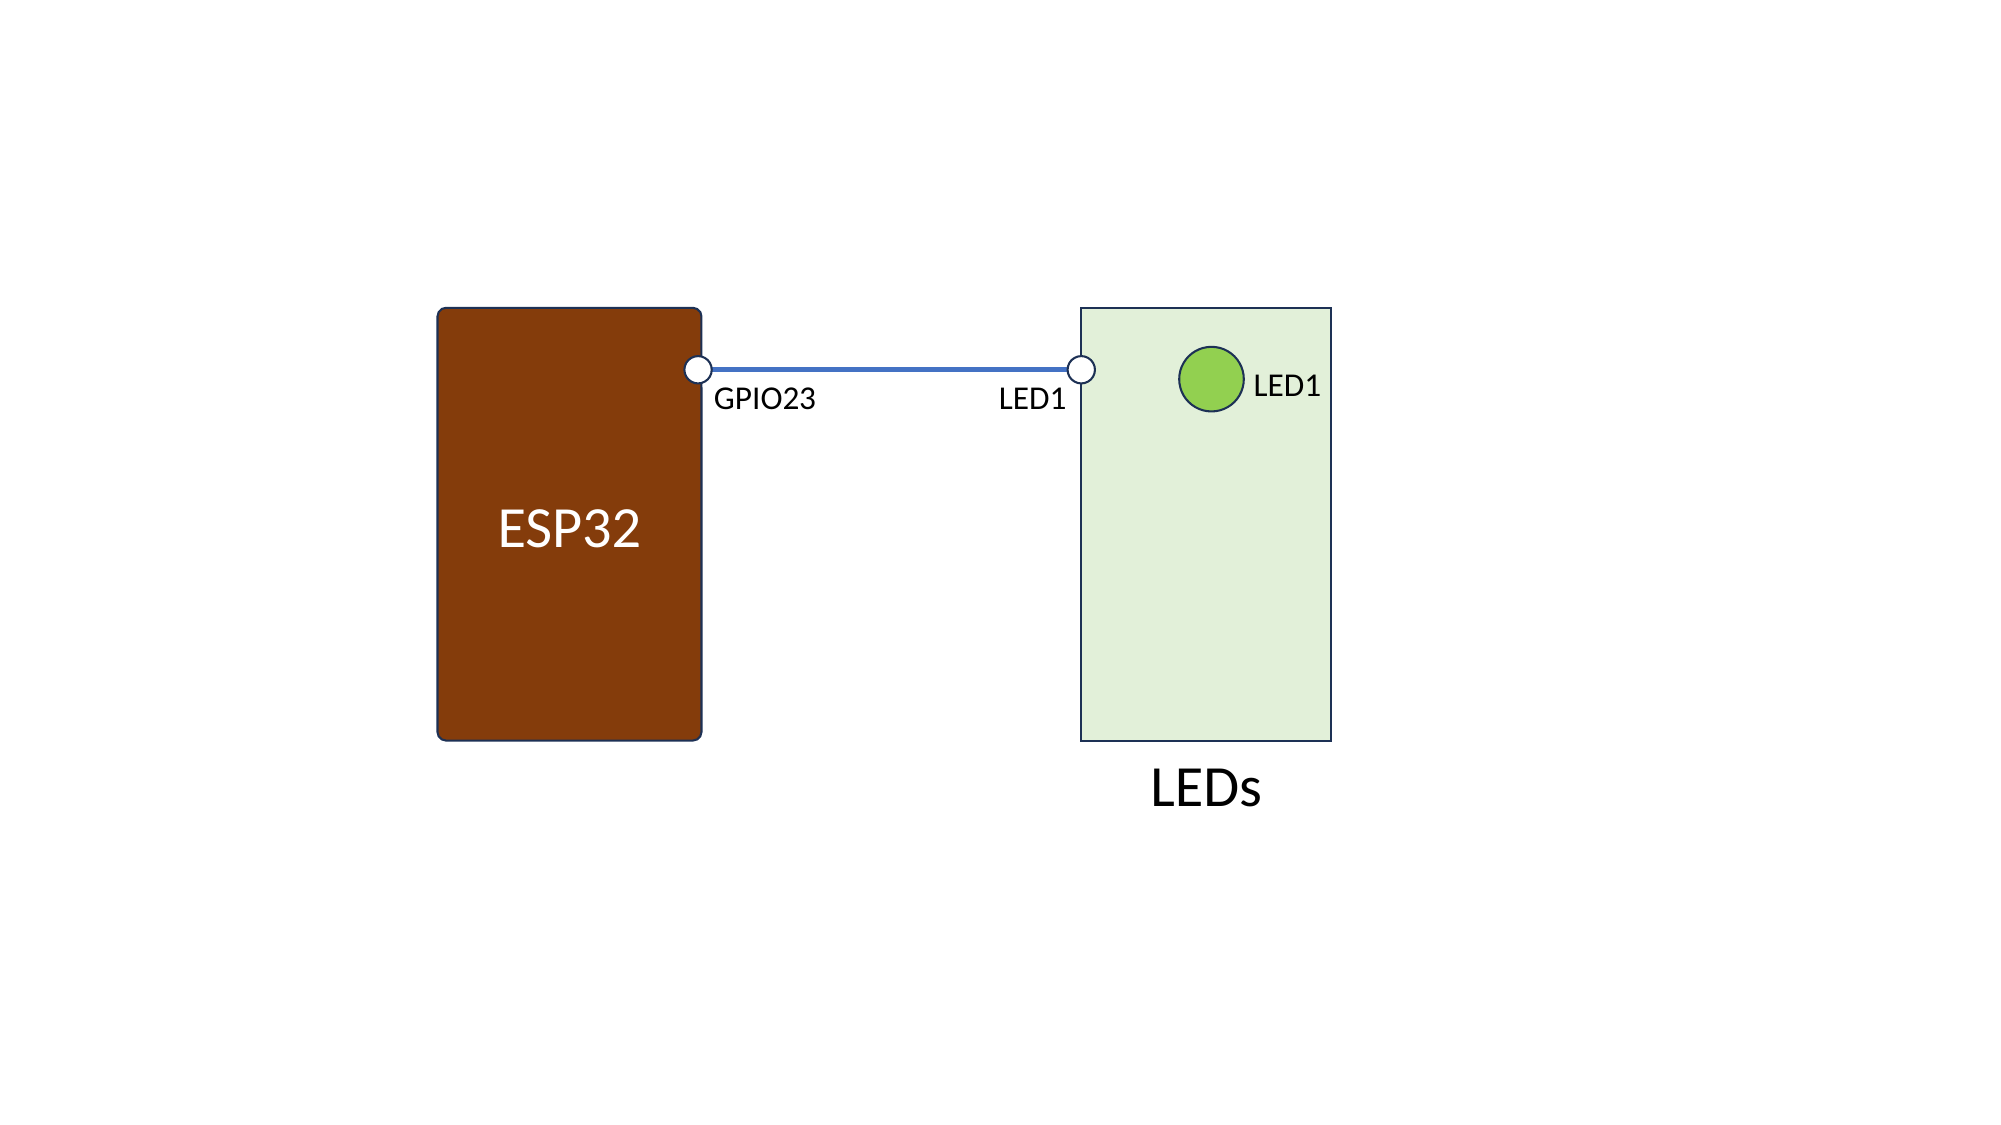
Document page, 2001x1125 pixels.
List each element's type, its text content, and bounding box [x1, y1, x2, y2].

text_box LED1 [969, 370, 1082, 424]
text_box [1080, 307, 1332, 742]
text_box [1178, 345, 1235, 413]
text_box GPIO23 [699, 370, 845, 424]
text_box LEDs [1081, 740, 1332, 826]
text_box [1066, 355, 1096, 385]
text_box [683, 355, 713, 385]
text_box LED1 [1224, 355, 1336, 411]
text_box ESP32 [436, 306, 703, 742]
